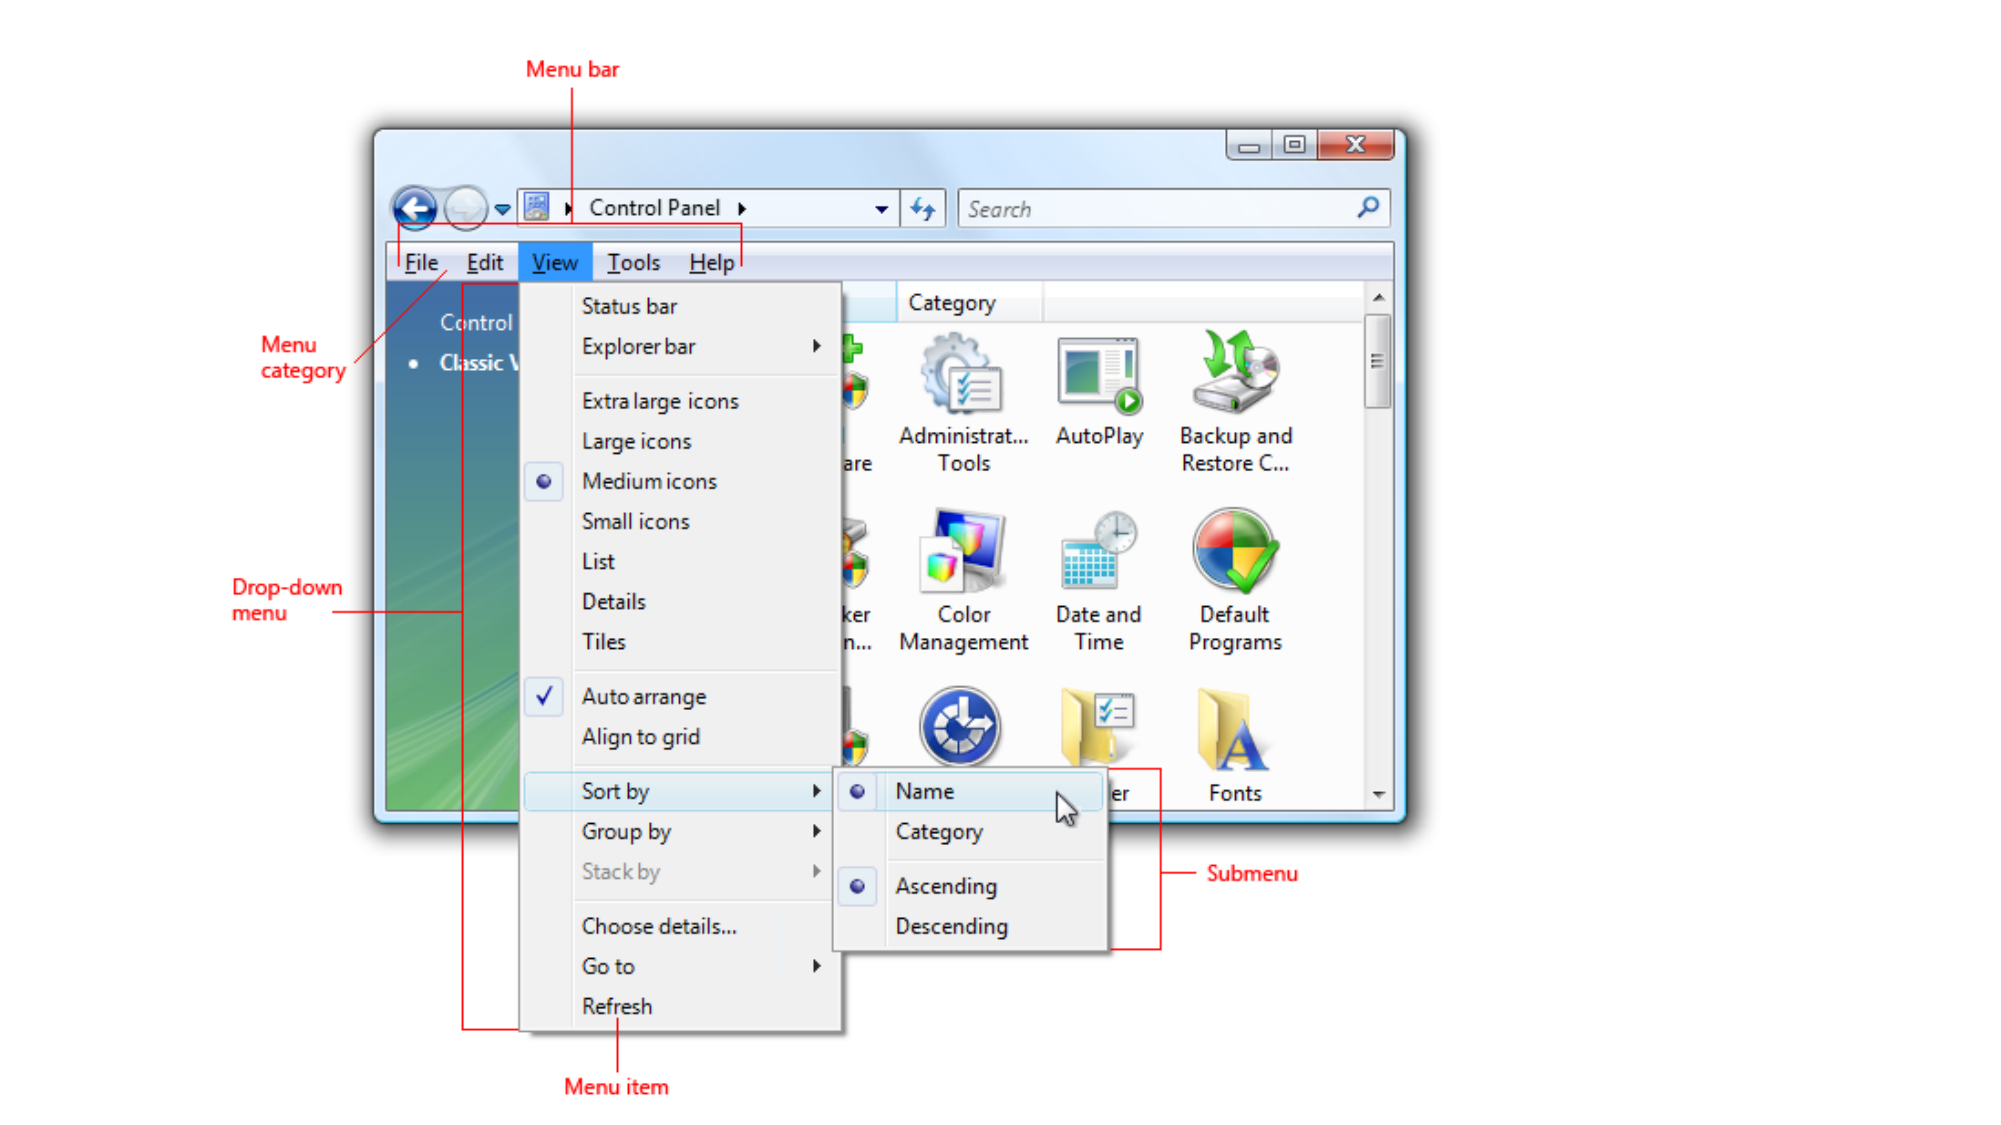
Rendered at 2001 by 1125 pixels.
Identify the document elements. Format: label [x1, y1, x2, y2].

picture [216, 48, 1441, 1113]
